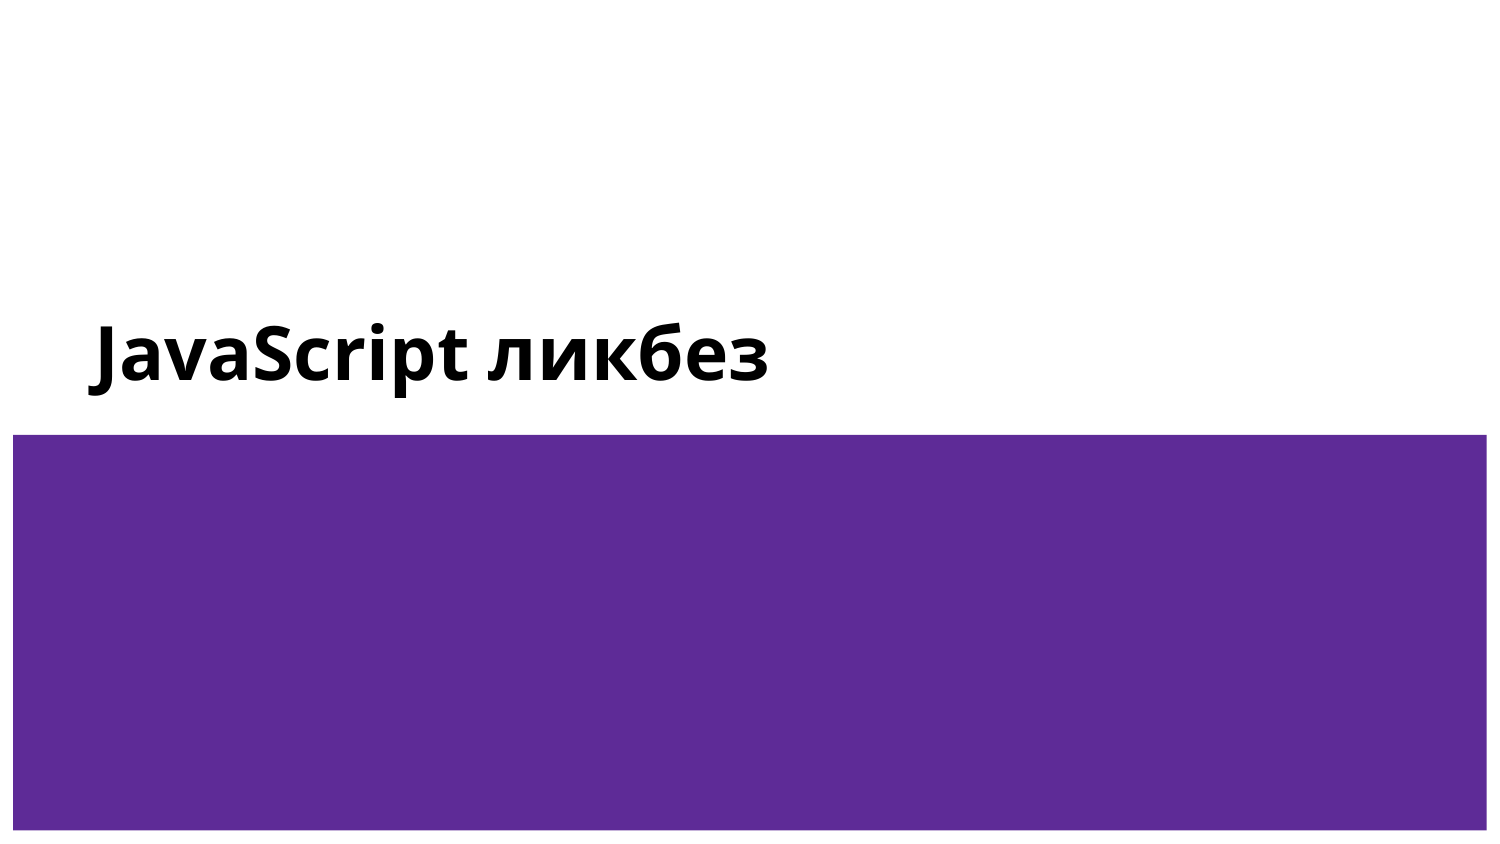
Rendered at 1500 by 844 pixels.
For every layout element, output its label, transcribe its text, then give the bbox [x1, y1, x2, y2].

title JavaScript ликбез [79, 281, 1423, 411]
